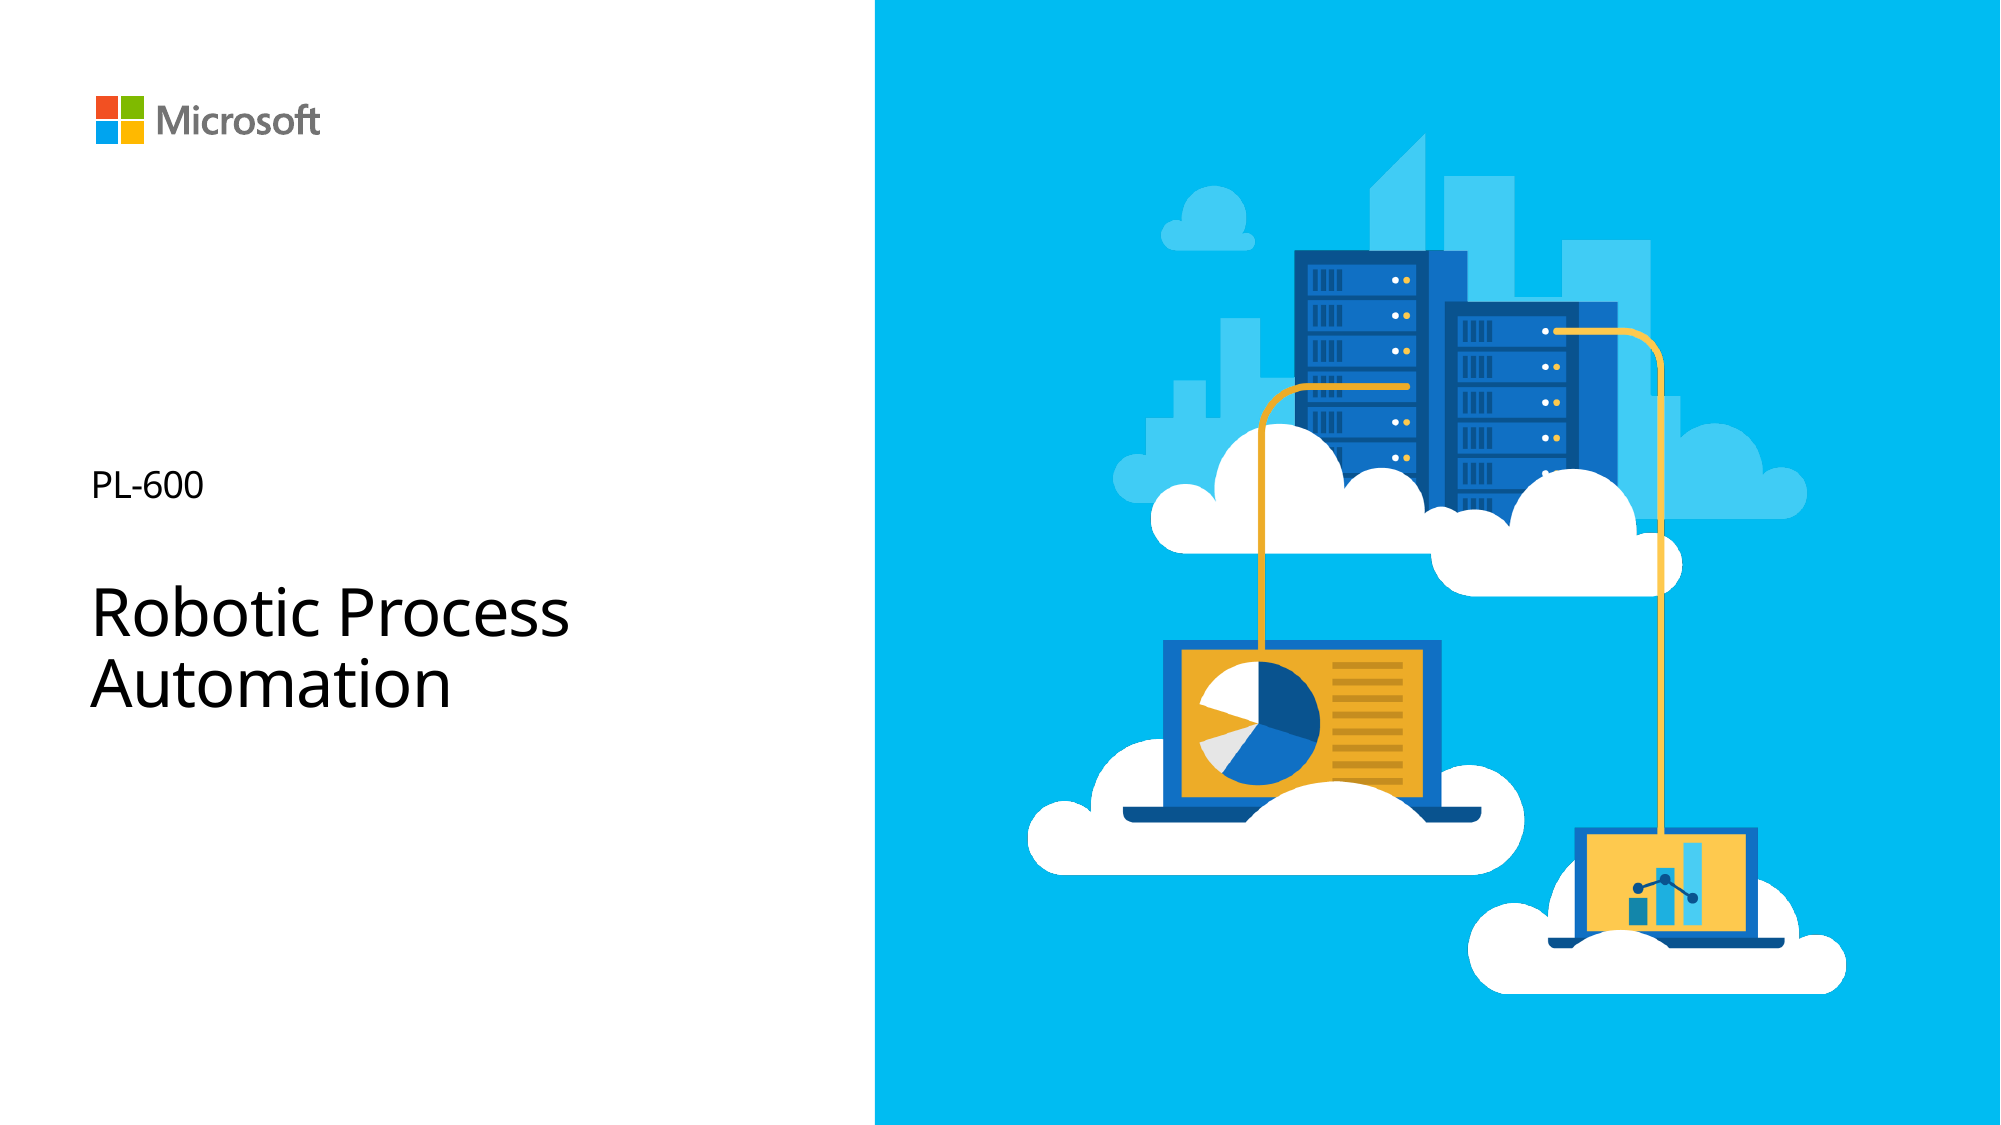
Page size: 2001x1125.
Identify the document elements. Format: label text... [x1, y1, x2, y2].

picture [1028, 136, 1846, 993]
title PL-600 Robotic Process Automation [90, 448, 775, 738]
picture [1162, 187, 1254, 250]
